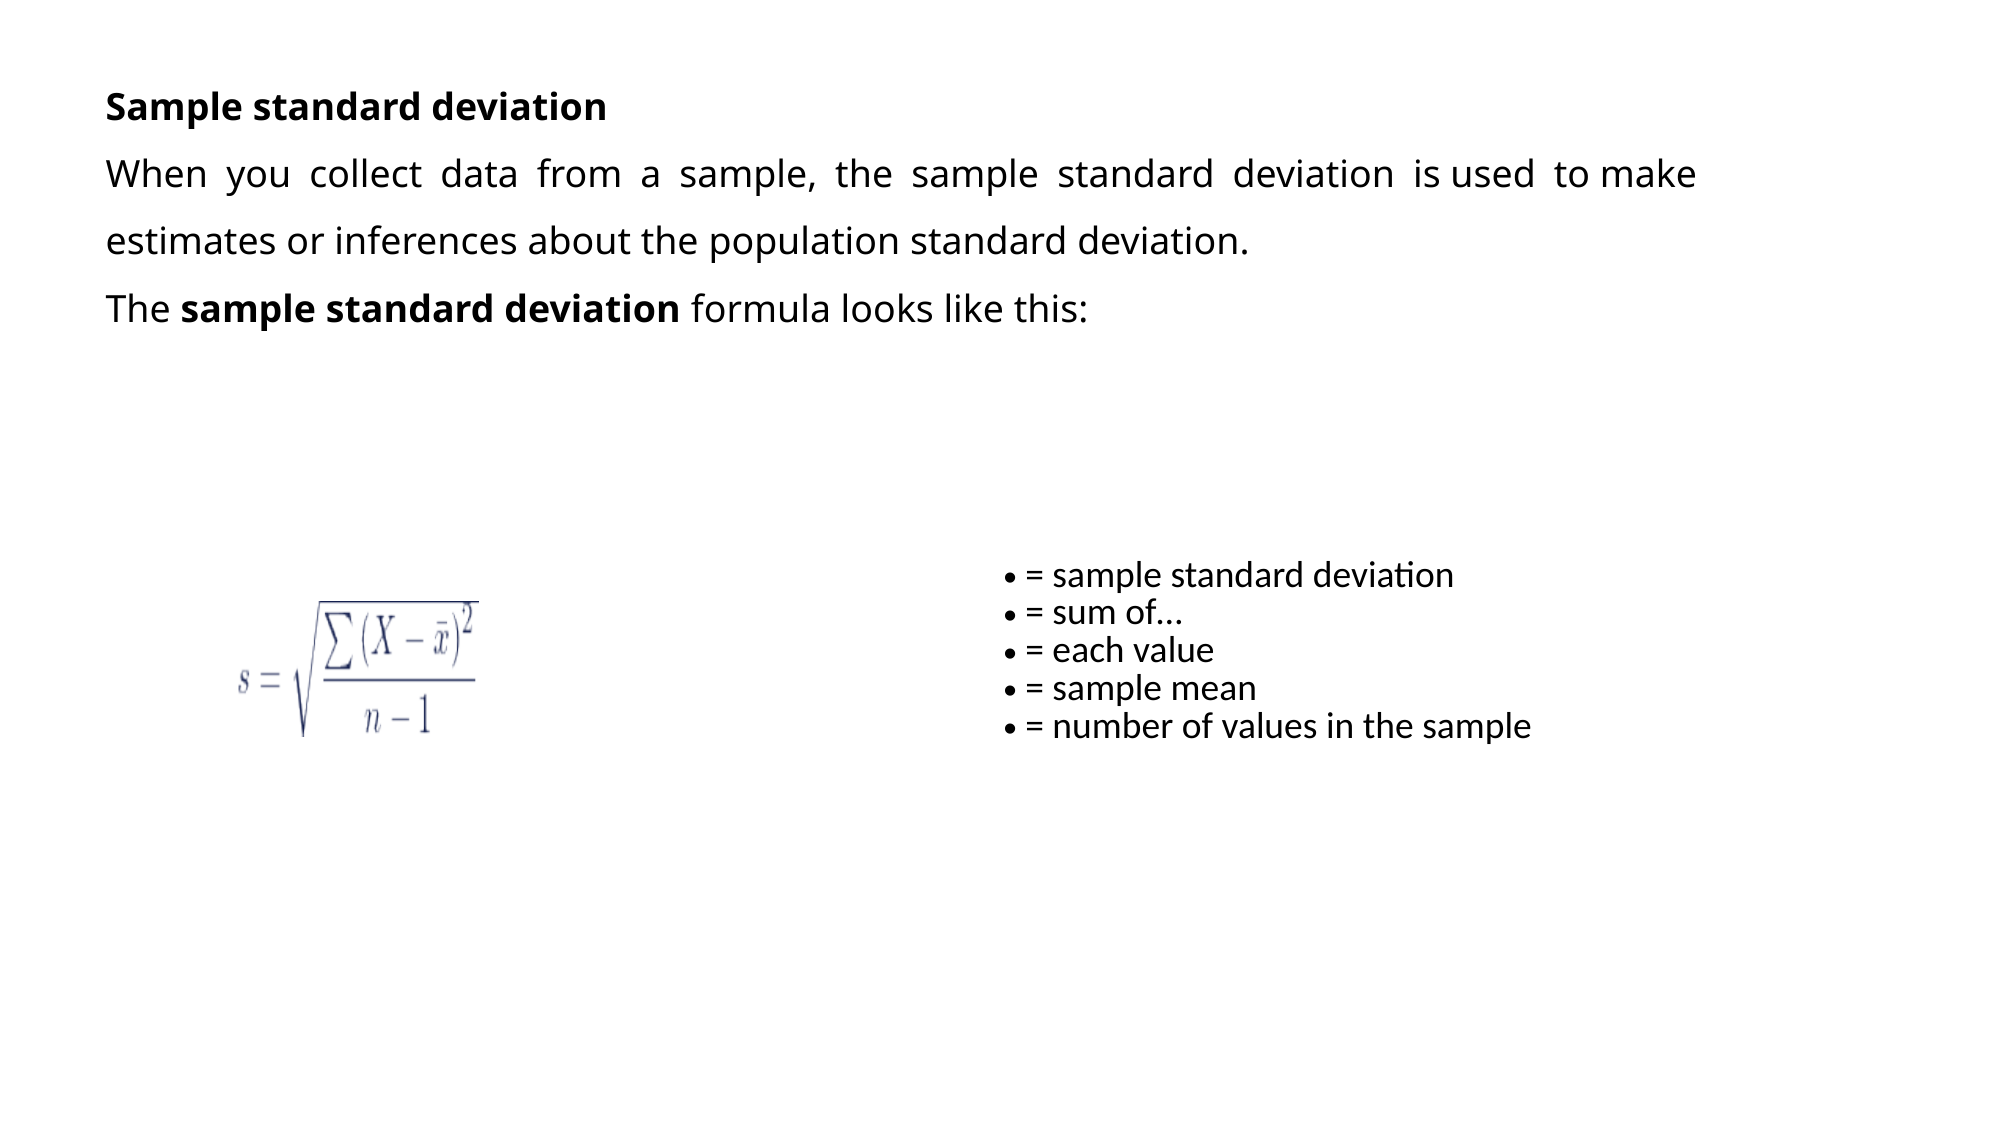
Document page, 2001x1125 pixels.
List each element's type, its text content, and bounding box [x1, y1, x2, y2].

text_box Sample standard deviation When you collect data from a sample, the sample standard deviation is used to make estimates or inferences about the population standard deviation. The sample standard deviation formula looks like this: [90, 52, 1714, 428]
table_header = sample standard deviation = sum of… = each value = sample mean = number of values in the sample [989, 552, 1851, 792]
table_header [126, 552, 989, 792]
picture [237, 601, 479, 737]
